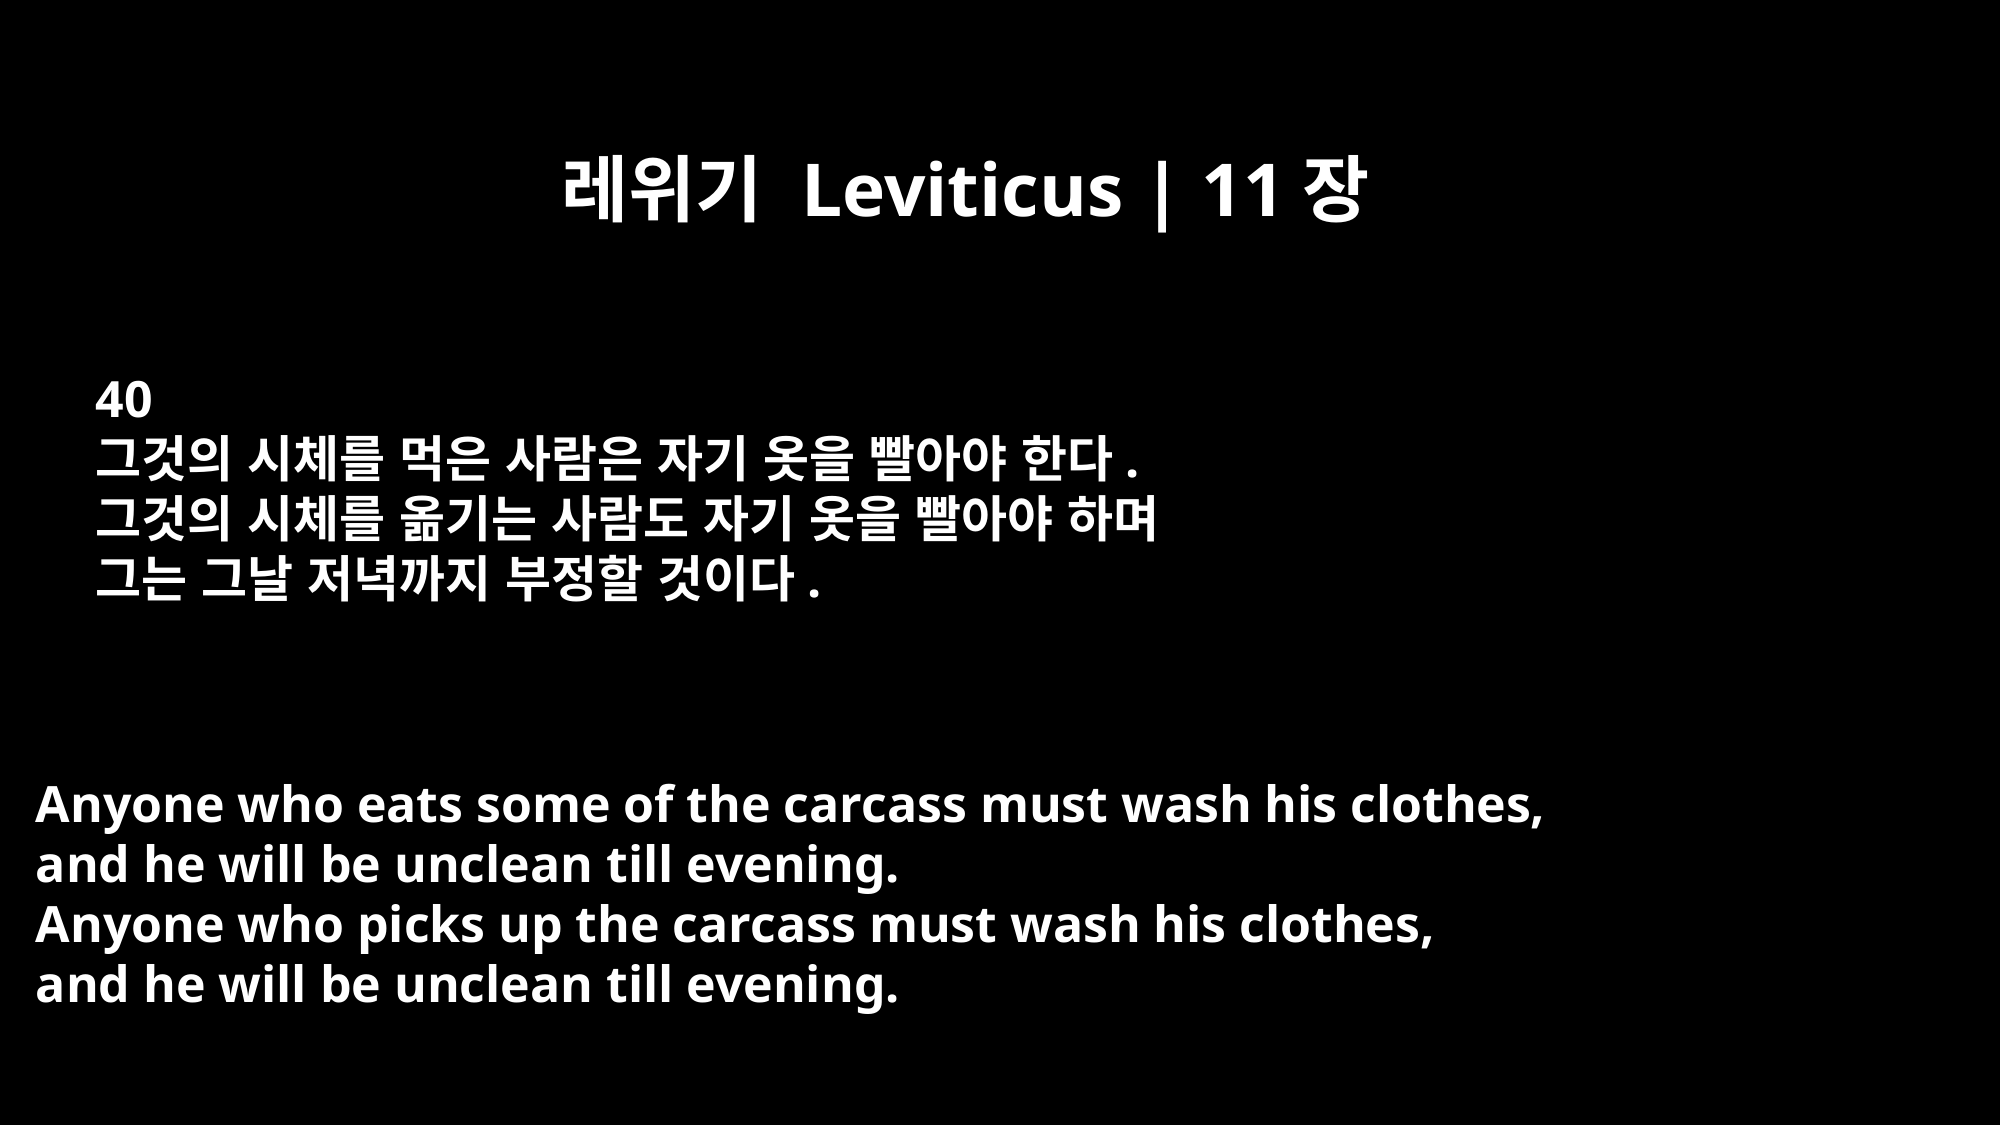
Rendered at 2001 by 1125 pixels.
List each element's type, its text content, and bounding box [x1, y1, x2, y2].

text_box Anyone who eats some of the carcass must wash his clothes, and he will be unclean till evening. Anyone who picks up the carcass must wash his clothes, and he will be unclean till evening. [21, 764, 1574, 1020]
text_box 레위기 Leviticus | 11장 [546, 136, 1386, 239]
text_box 40 그것의 시체를 먹은 사람은 자기 옷을 빨아야 한다. 그것의 시체를 옮기는 사람도 자기 옷을 빨아야 하며 그는 그날 저녁까지 부정할 것이다. [81, 359, 1189, 615]
